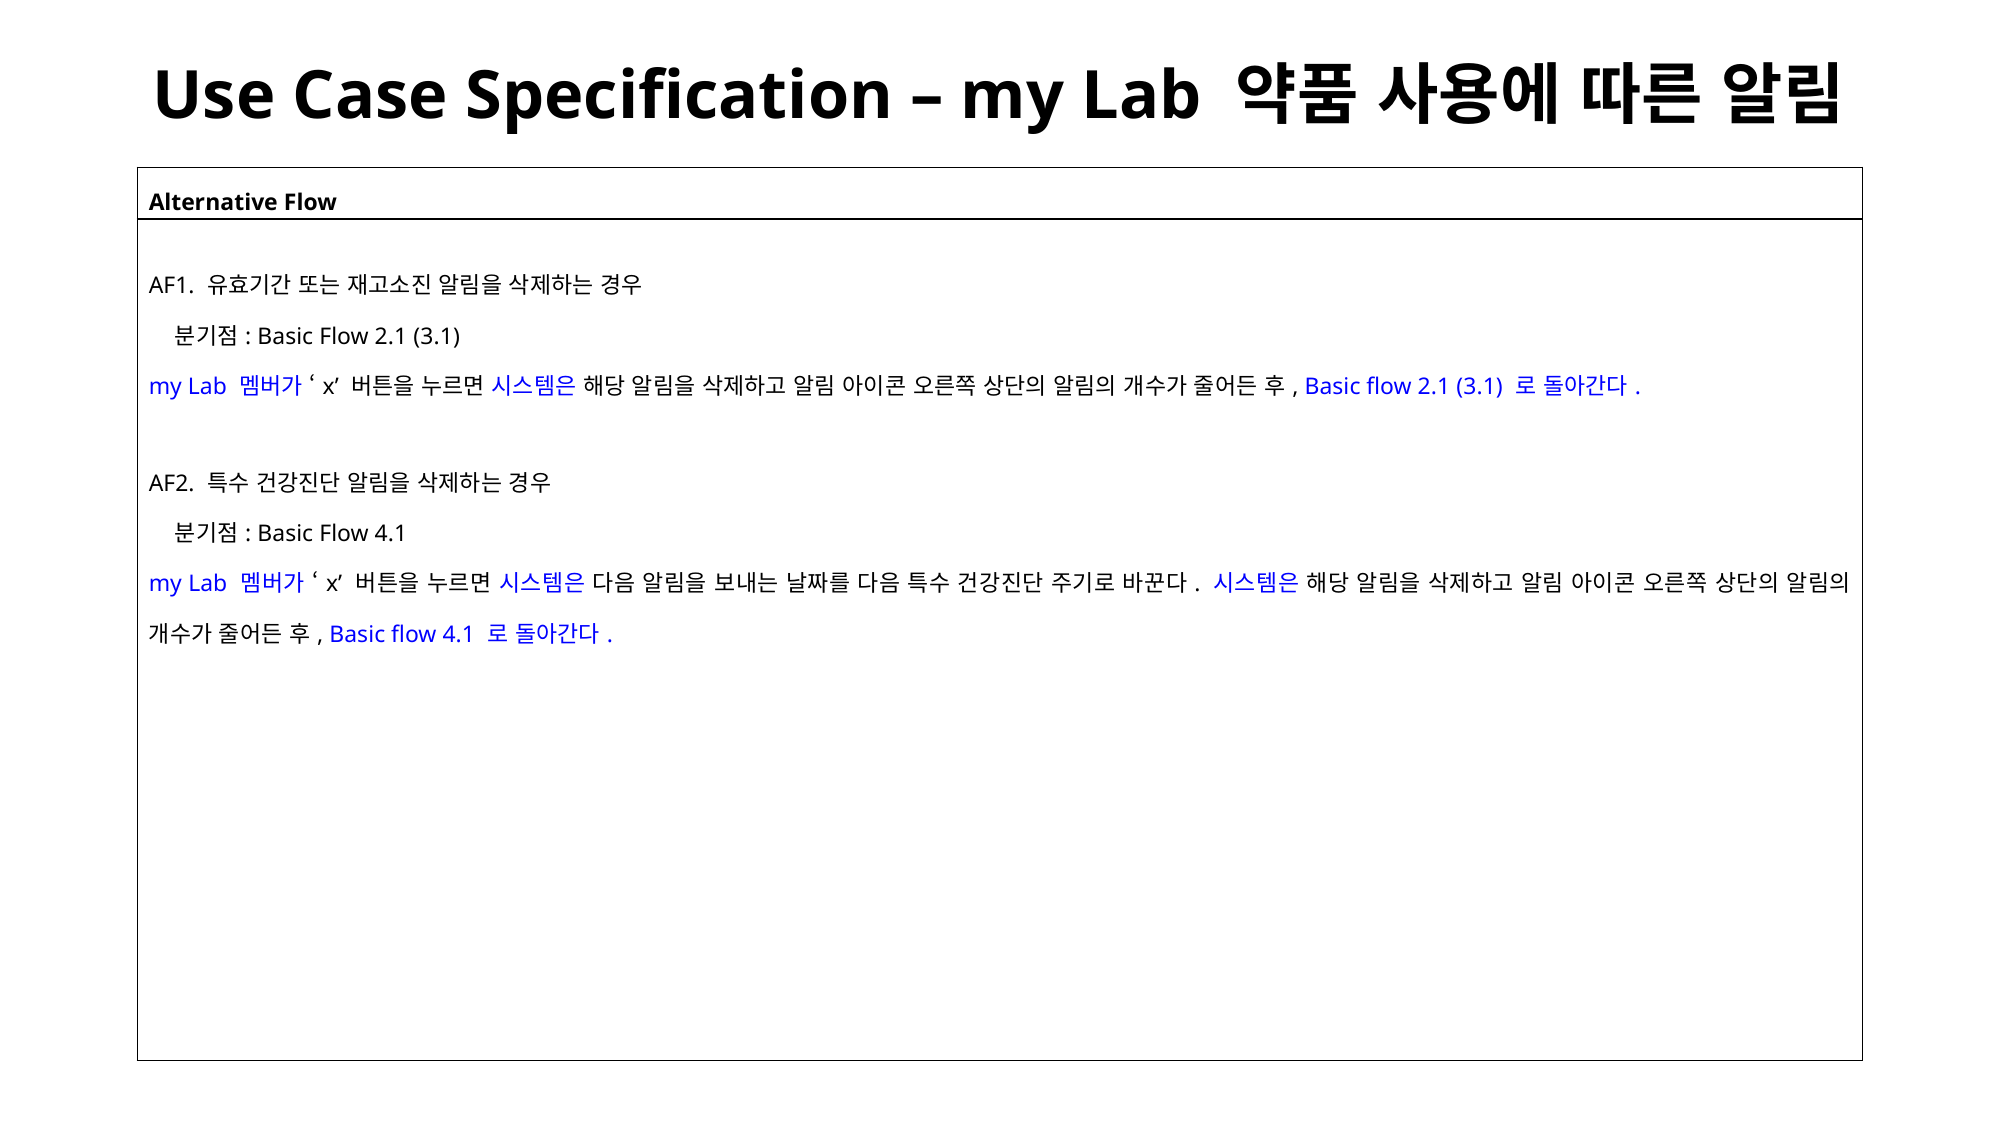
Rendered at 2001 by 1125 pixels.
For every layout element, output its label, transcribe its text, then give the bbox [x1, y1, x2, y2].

table_cell AF1. 유효기간 또는 재고소진 알림을 삭제하는 경우 분기점: Basic Flow 2.1 (3.1) my Lab 멤버가 ‘x’ 버튼을 누르면 시스템은 해당 알림을 삭제하고 알림 아이콘 오른쪽 상단의 알림의 개수가 줄어든 후, Basic flow 2.1 (3.1) 로 돌아간다. AF2. 특수 건강진단 알림을 삭제하는 경우 분기점: Basic Flow 4.1 my Lab 멤버가 ‘x’ 버튼을 누르면 시스템은 다음 알림을 보내는 날짜를 다음 특수 건강진단 주기로 바꾼다. 시스템은 해당 알림을 삭제하고 알림 아이콘 오른쪽 상단의 알림의 개수가 줄어든 후, Basic flow 4.1 로 돌아간다. [138, 220, 1862, 1060]
table_header Alternative Flow [138, 168, 1862, 218]
title Use Case Specification – my Lab 약품 사용에 따른 알림 [137, 59, 1863, 135]
